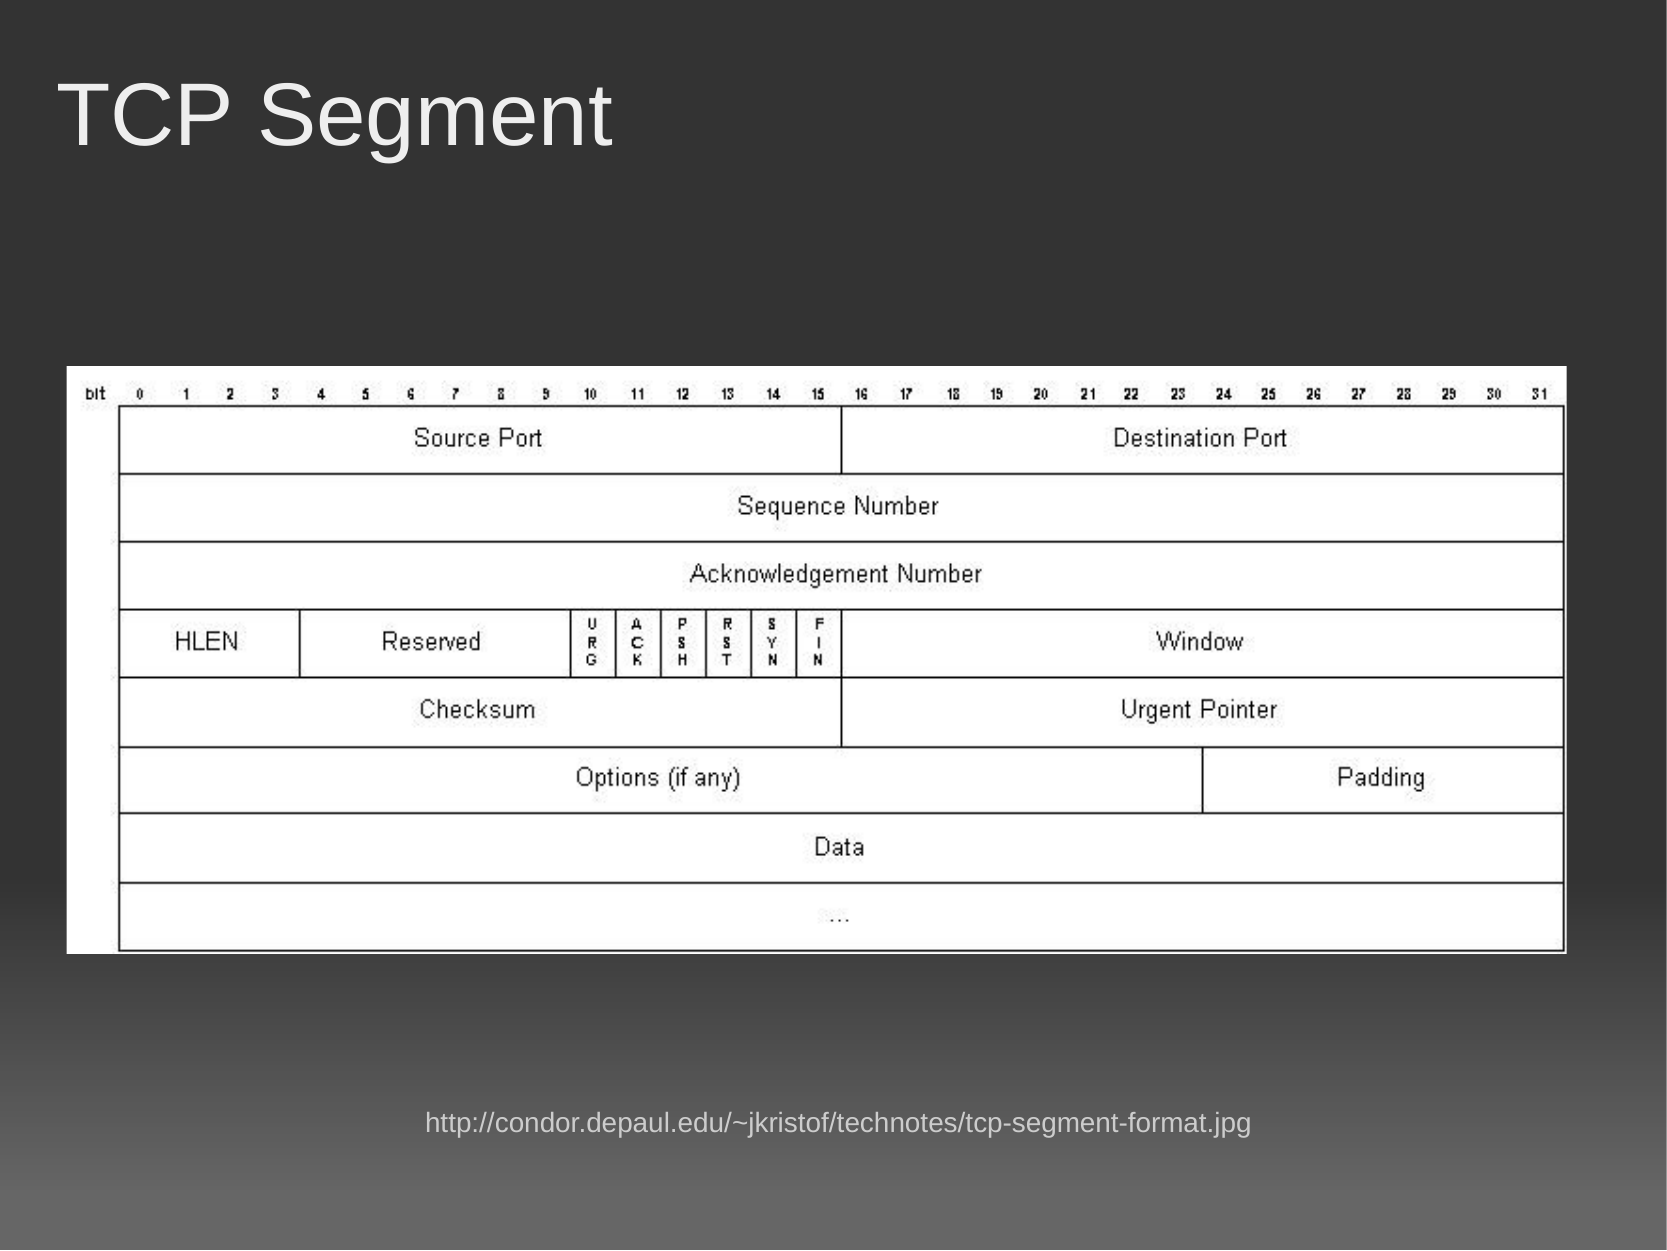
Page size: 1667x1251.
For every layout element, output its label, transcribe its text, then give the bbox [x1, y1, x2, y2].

list http://condor.depaul.edu/~jkristof/technotes/tcp-segment-format.jpg [49, 1098, 1628, 1211]
text_box TCP Segment [49, 50, 895, 375]
picture [0, 0, 1667, 1250]
text_box [66, 366, 1567, 954]
